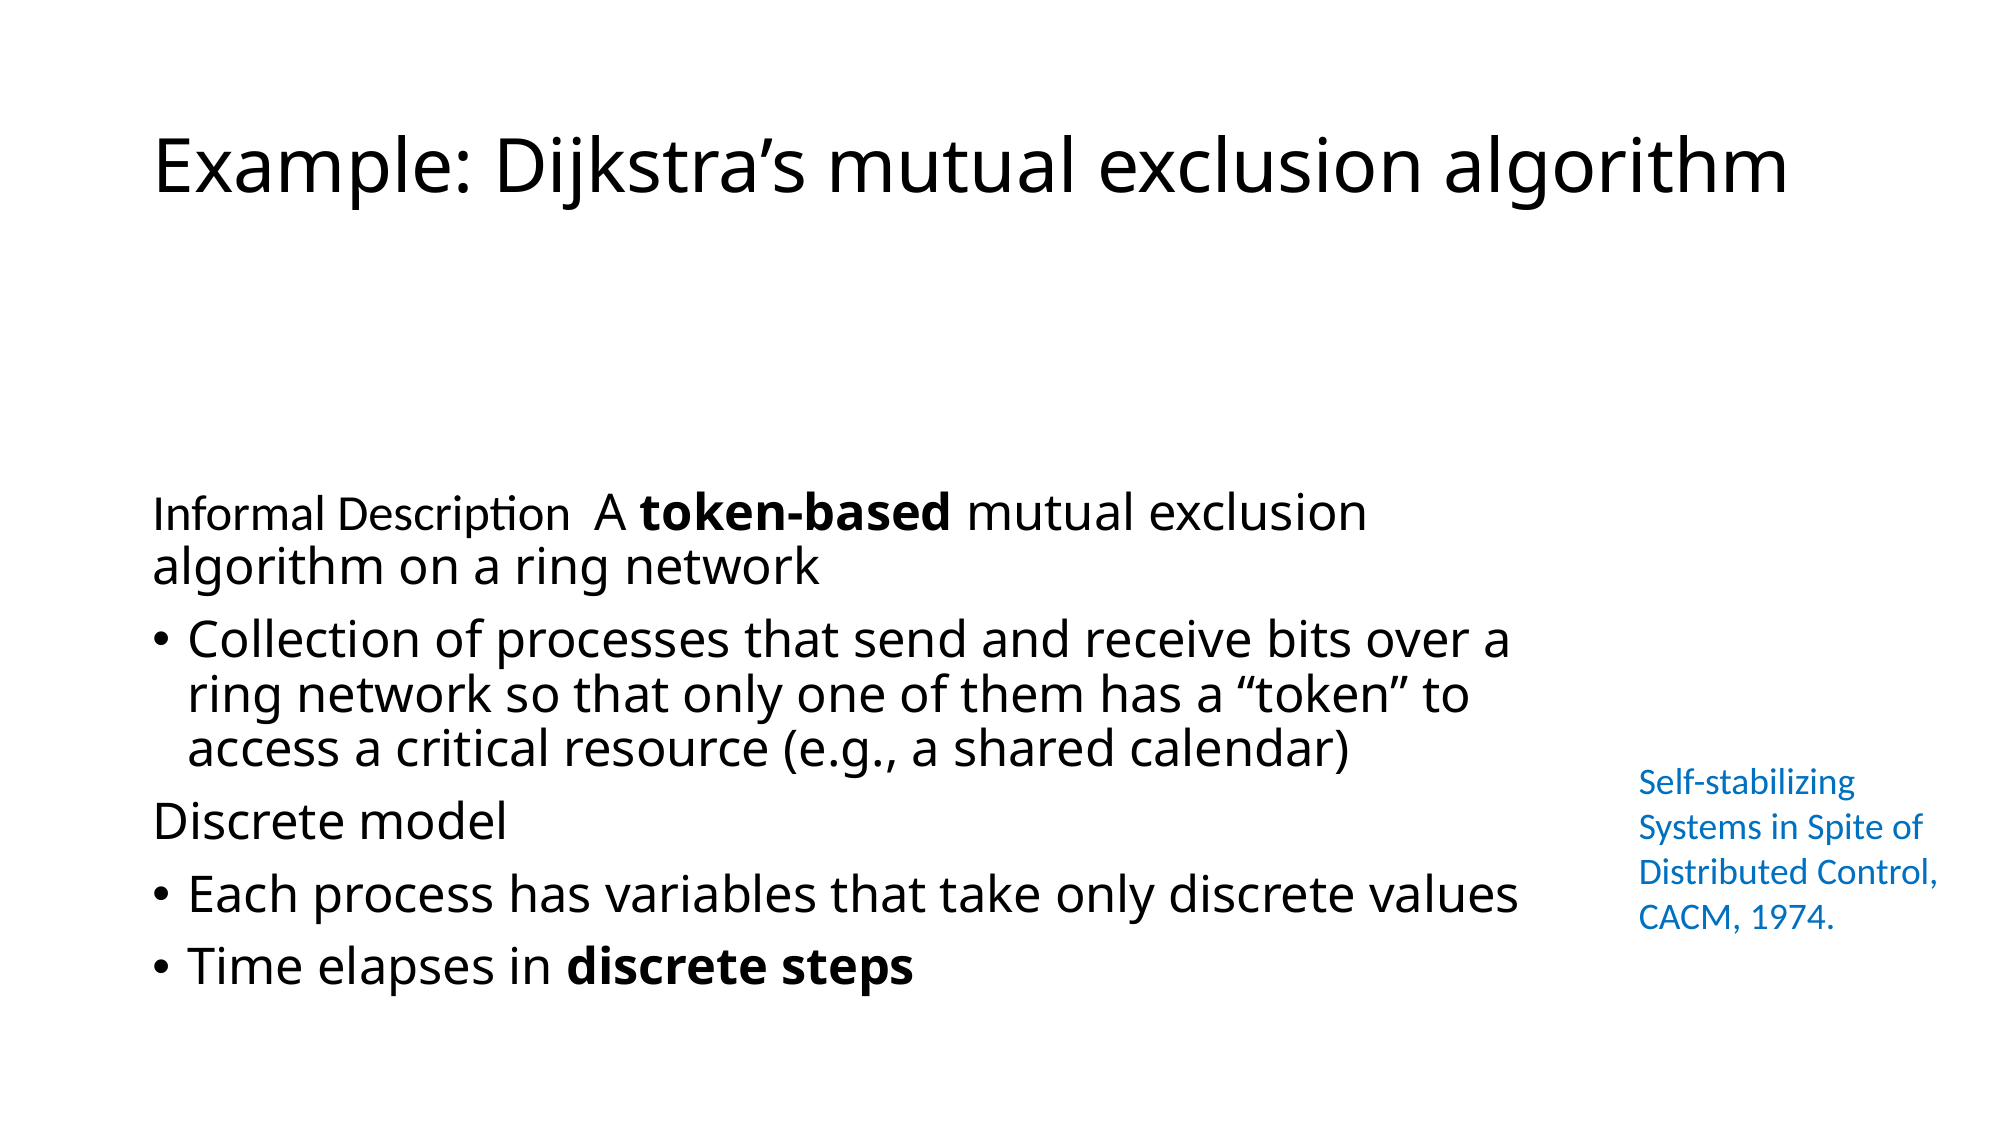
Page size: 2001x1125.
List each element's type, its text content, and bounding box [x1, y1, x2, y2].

list Informal Description A token-based mutual exclusion algorithm on a ring network Collection of processes that send and receive bits over a ring network so that only one of them has a “token” to access a critical resource (e.g., a shared calendar) Discrete model Each process has variables that take only discrete values Time elapses in discrete steps [137, 478, 1597, 1014]
text_box ﻿Self-stabilizing Systems in Spite of Distributed Control, CACM, 1974. [1623, 749, 1972, 945]
title Example: Dijkstra’s mutual exclusion algorithm [137, 59, 1863, 278]
